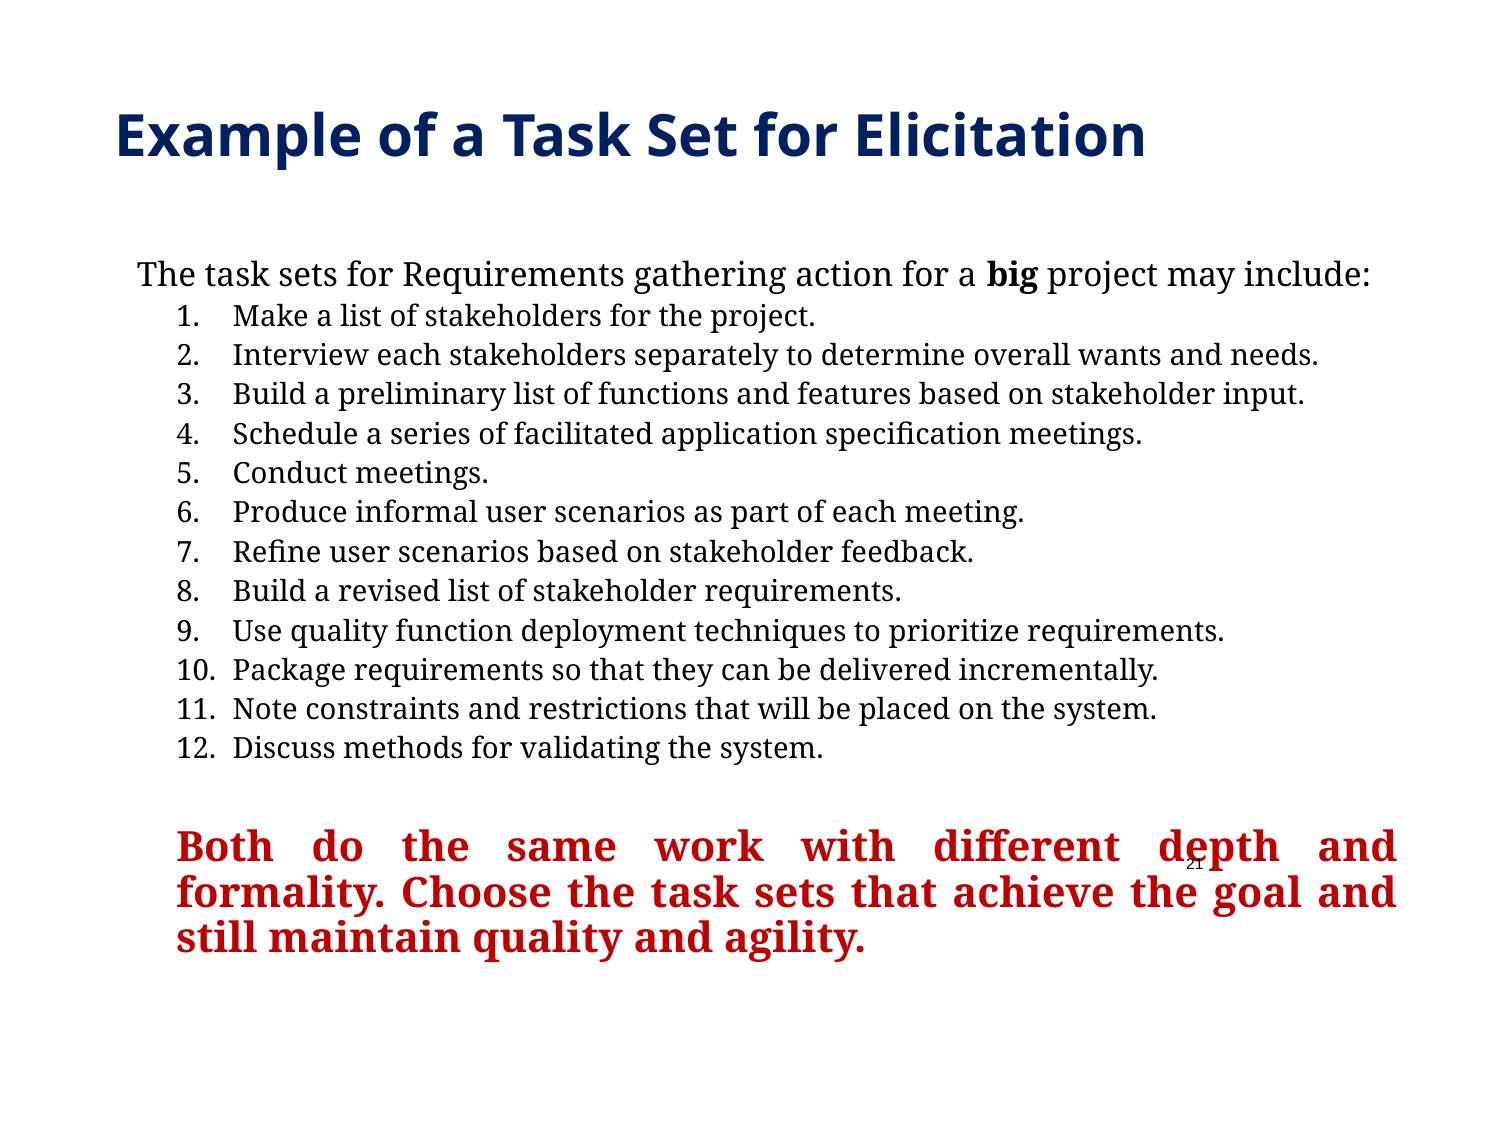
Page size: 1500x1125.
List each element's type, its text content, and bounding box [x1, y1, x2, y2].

slide_number 21 [1125, 840, 1219, 886]
title Example of a Task Set for Elicitation [99, 81, 1500, 194]
list The task sets for Requirements gathering action for a big project may include: Make a list of stakeholders for the project. Interview each stakeholders separately to determine overall wants and needs. Build a preliminary list of functions and features based on stakeholder input. Schedule a series of facilitated application specification meetings. Conduct meetings. Produce informal user scenarios as part of each meeting. Refine user scenarios based on stakeholder feedback. Build a revised list of stakeholder requirements. Use quality function deployment techniques to prioritize requirements. Package requirements so that they can be delivered incrementally. Note constraints and restrictions that will be placed on the system. Discuss methods for validating the system. Both do the same work with different depth and formality. Choose the task sets that achieve the goal and still maintain quality and agility. [121, 249, 1413, 988]
